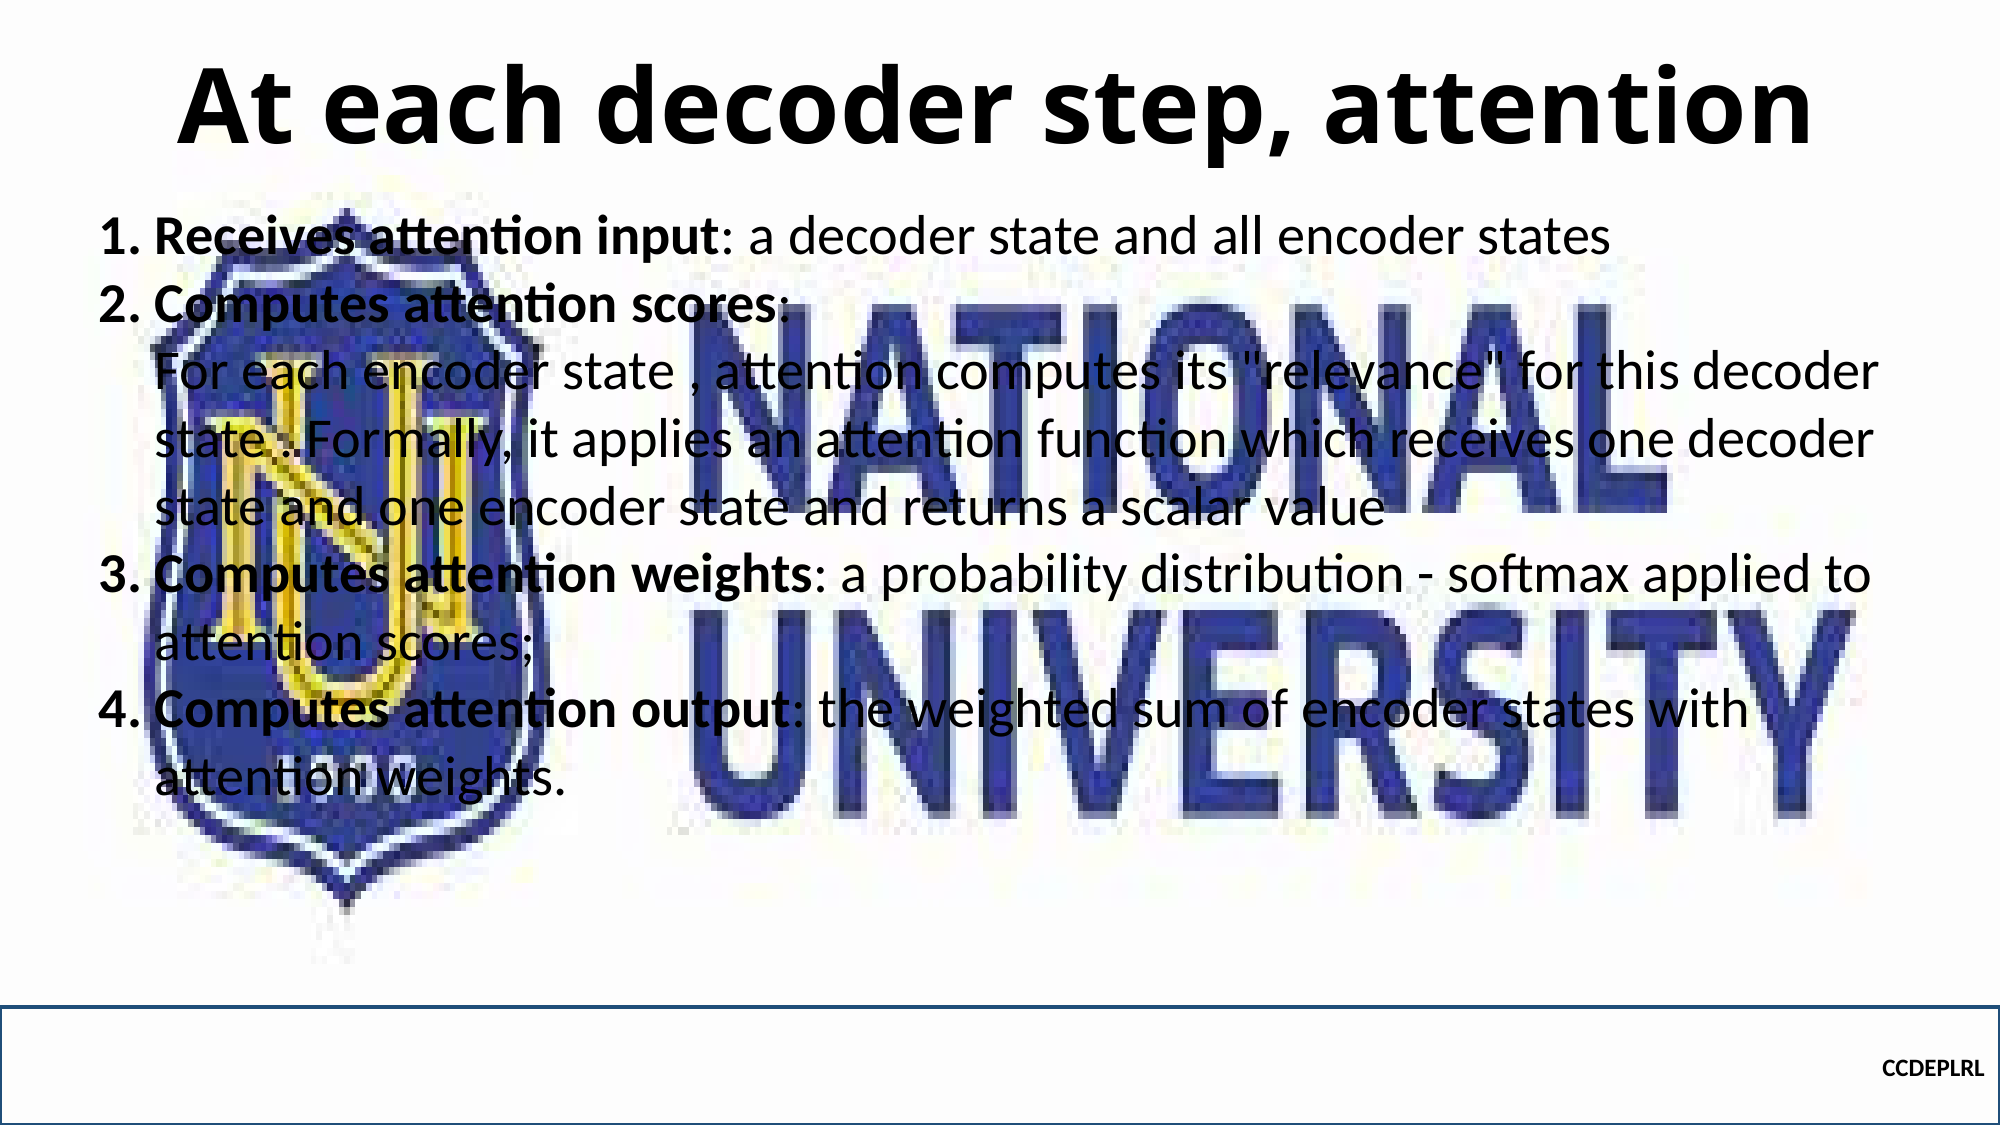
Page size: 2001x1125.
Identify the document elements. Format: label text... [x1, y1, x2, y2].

title At each decoder step, attention [53, 55, 1941, 174]
footer CCDEPLRL [0, 1007, 2000, 1125]
text_box [83, 174, 1916, 688]
picture [0, 0, 2000, 1007]
